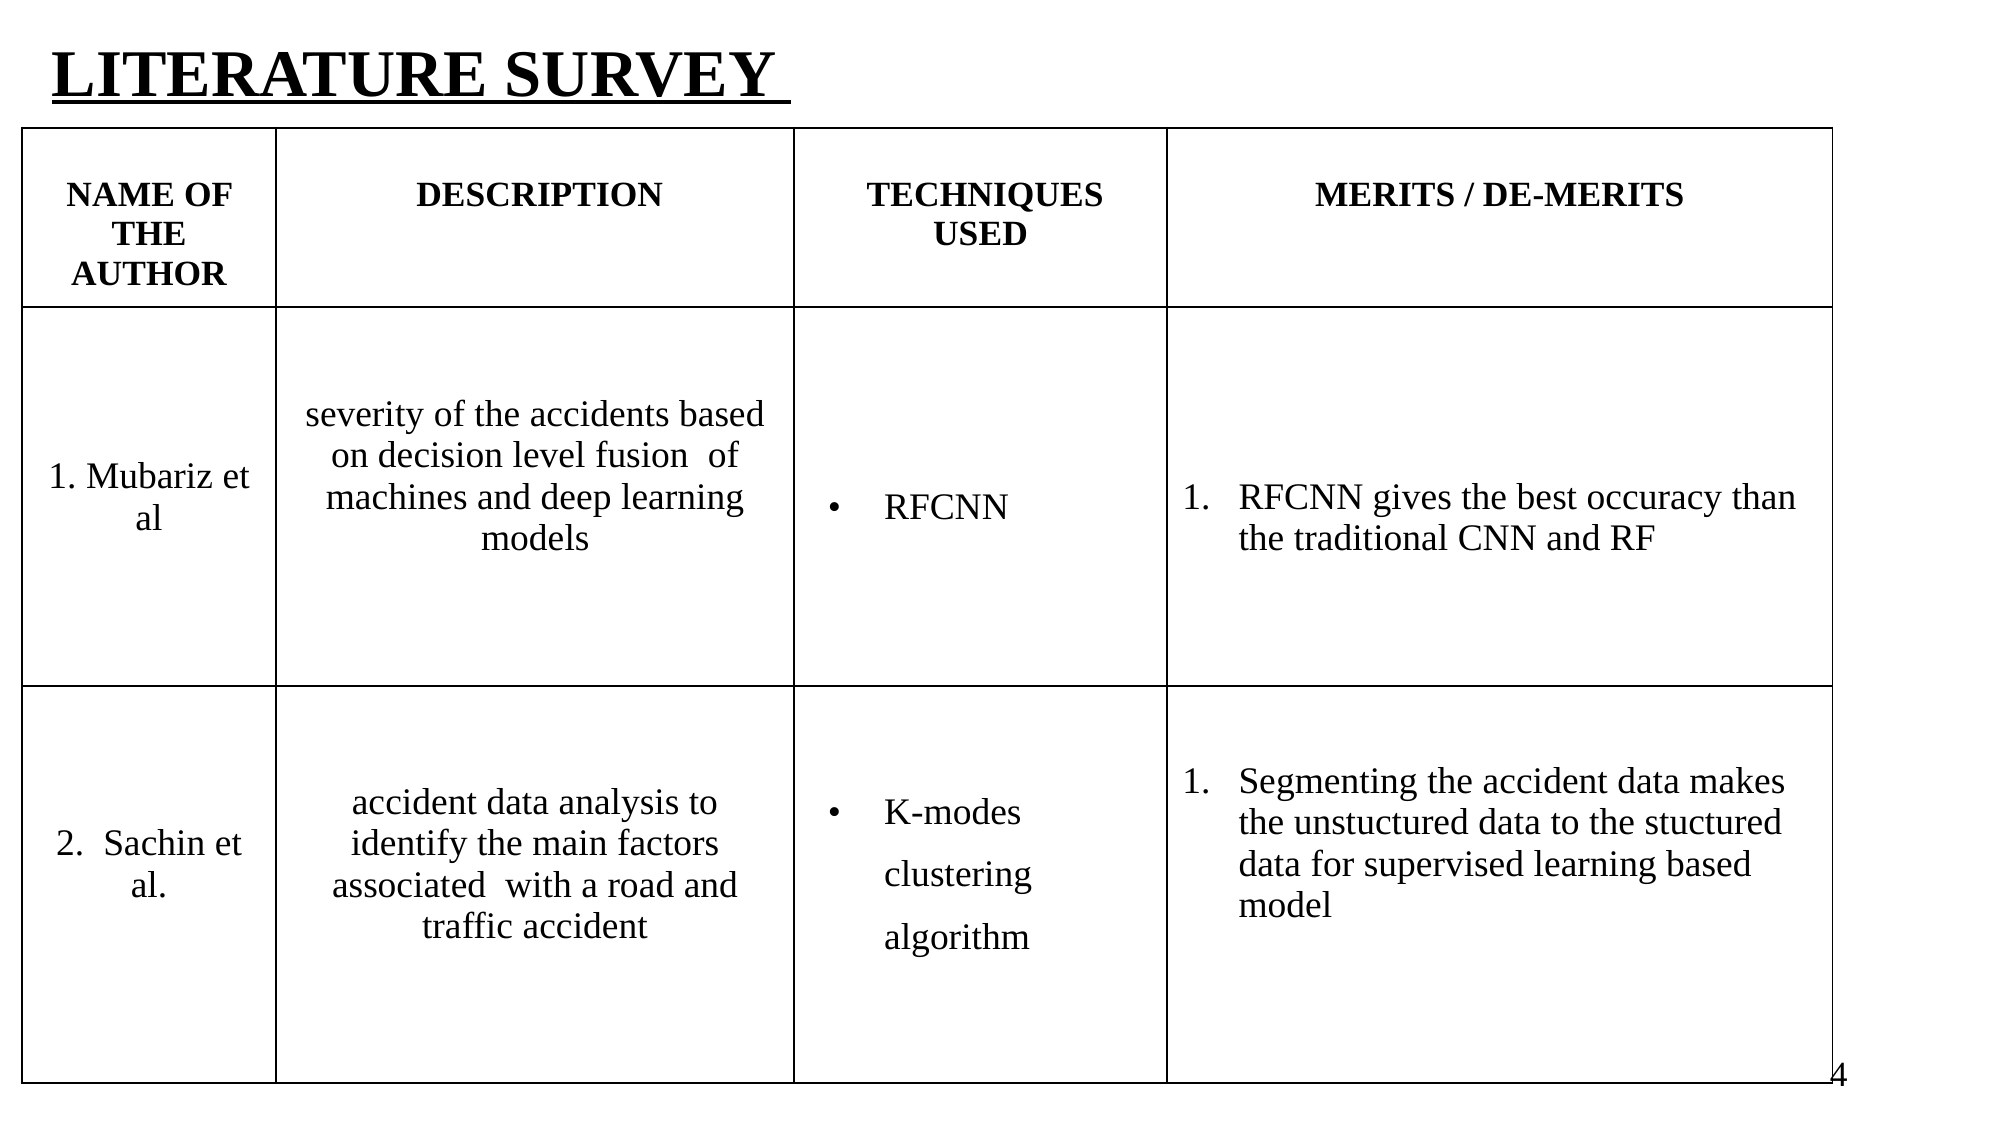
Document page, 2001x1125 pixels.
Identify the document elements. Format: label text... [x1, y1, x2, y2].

table_cell 1. Mubariz et al [23, 308, 275, 685]
table_header NAME OF THE AUTHOR [23, 129, 275, 306]
table_header TECHNIQUES USED [795, 129, 1166, 306]
title LITERATURE SURVEY [36, 44, 1762, 105]
table_cell RFCNN [795, 308, 1166, 685]
table_header MERITS / DE-MERITS [1168, 129, 1832, 306]
table_cell severity of the accidents based on decision level fusion of machines and deep learning models [277, 308, 793, 685]
table_cell RFCNN gives the best occuracy than the traditional CNN and RF [1168, 308, 1832, 685]
table_cell K-modes clustering algorithm [795, 687, 1166, 1082]
table_cell Segmenting the accident data makes the unstuctured data to the stuctured data for supervised learning based model [1168, 687, 1832, 1082]
slide_number 4 [1412, 1042, 1863, 1103]
table_cell 2. Sachin et al. [23, 687, 275, 1082]
table_cell accident data analysis to identify the main factors associated with a road and traffic accident [277, 687, 793, 1082]
table_header DESCRIPTION [277, 129, 793, 306]
